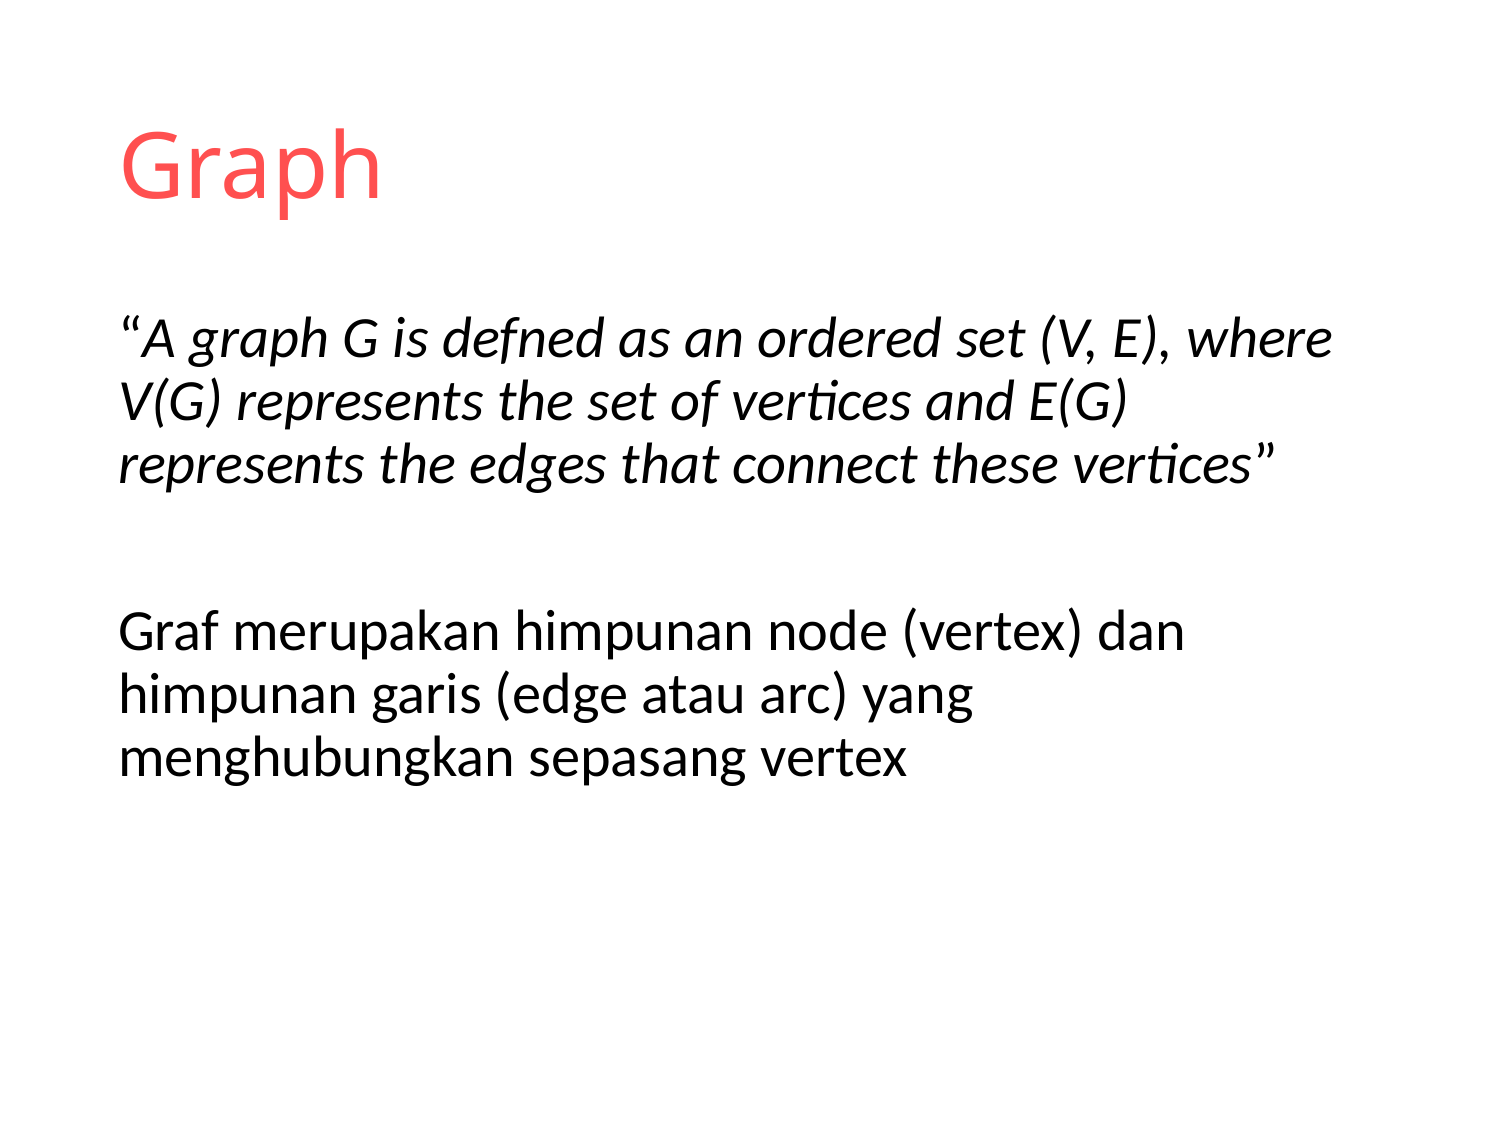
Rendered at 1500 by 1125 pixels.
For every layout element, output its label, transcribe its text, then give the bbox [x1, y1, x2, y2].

list “A graph G is defned as an ordered set (V, E), where V(G) represents the set of vertices and E(G) represents the edges that connect these vertices” Graf merupakan himpunan node (vertex) dan himpunan garis (edge atau arc) yang menghubungkan sepasang vertex [103, 299, 1397, 1014]
title Graph [103, 59, 1397, 278]
